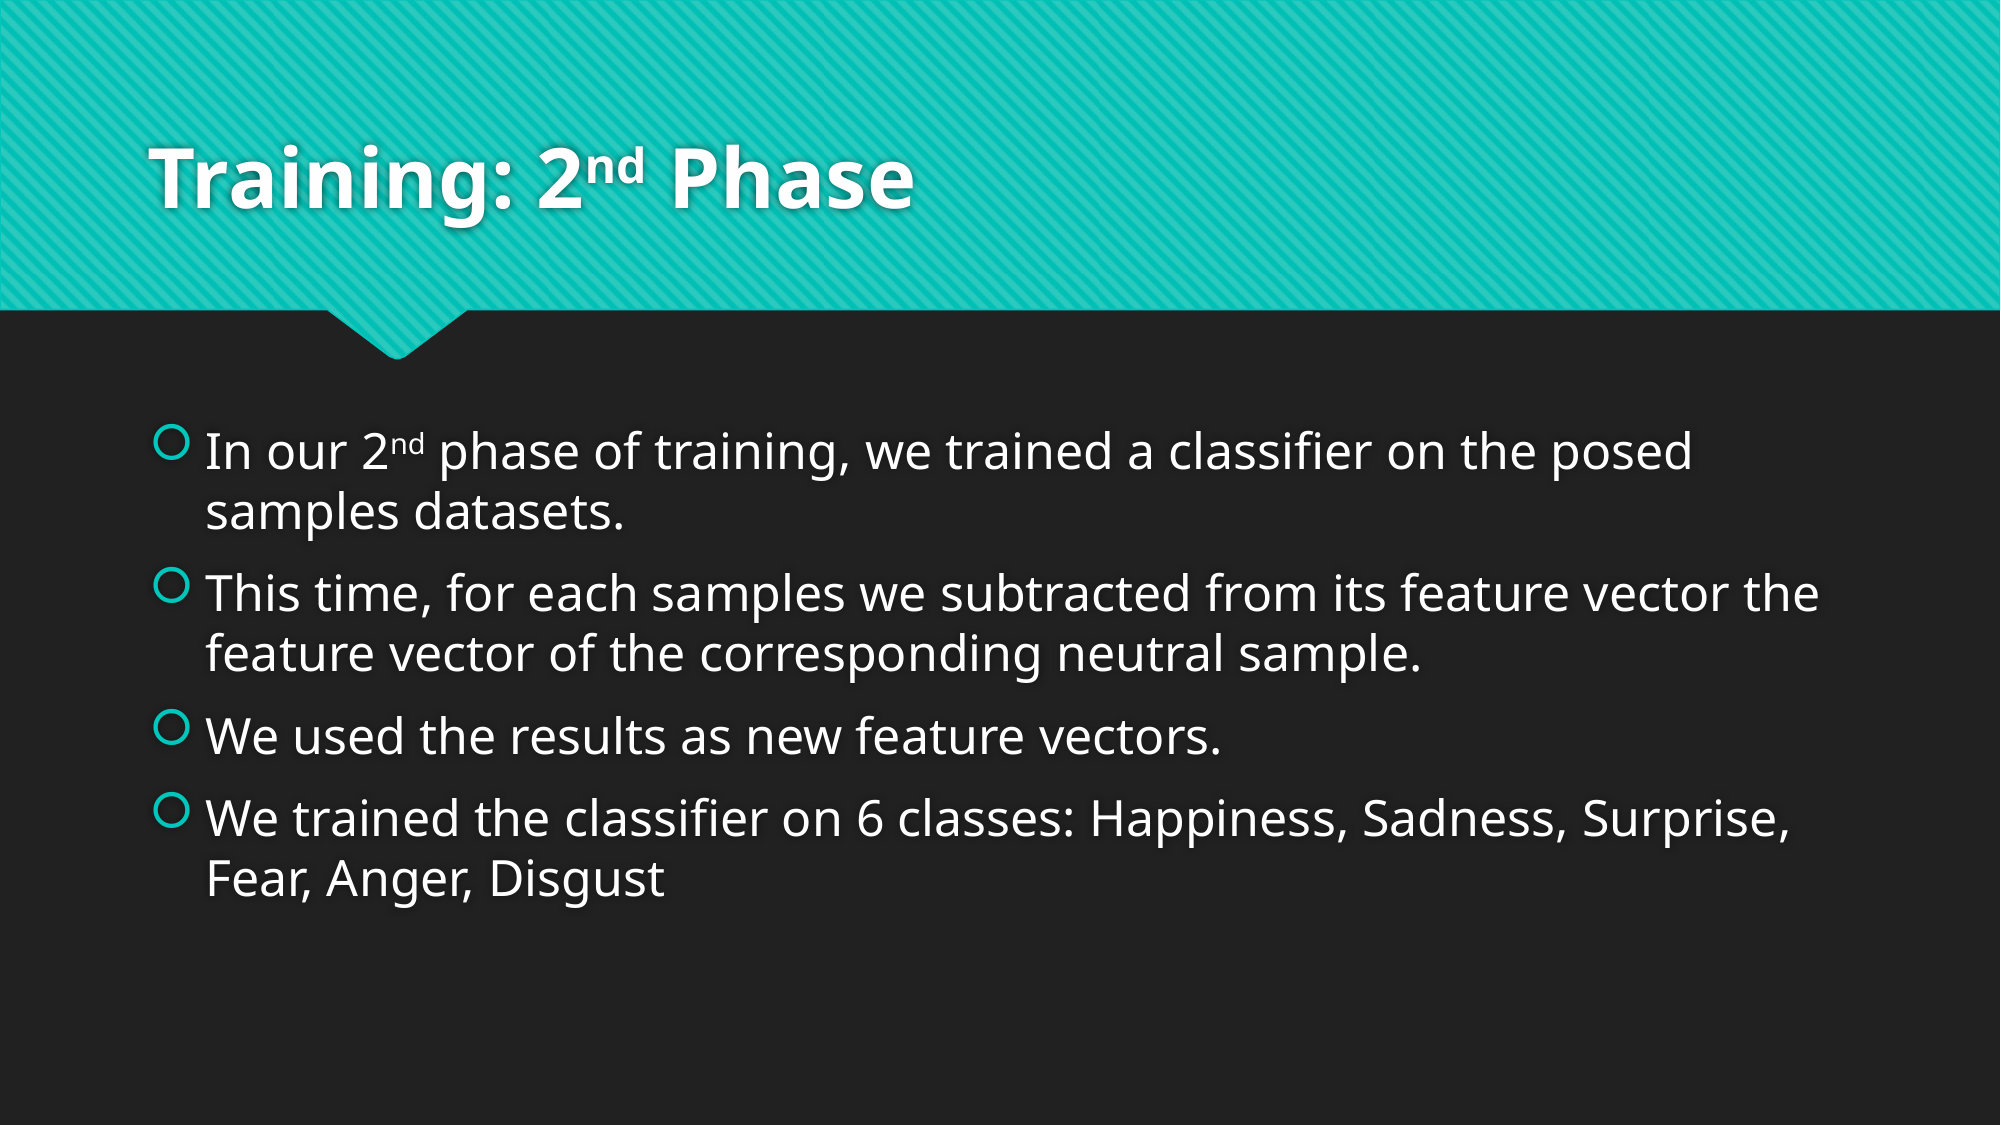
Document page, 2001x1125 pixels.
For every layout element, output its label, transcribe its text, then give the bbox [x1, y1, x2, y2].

list In our 2nd phase of training, we trained a classifier on the posed samples datasets. This time, for each samples we subtracted from its feature vector the feature vector of the corresponding neutral sample. We used the results as new feature vectors. We trained the classifier on 6 classes: Happiness, Sadness, Surprise, Fear, Anger, Disgust [134, 364, 1866, 962]
title Training: 2nd Phase [132, 73, 1868, 233]
